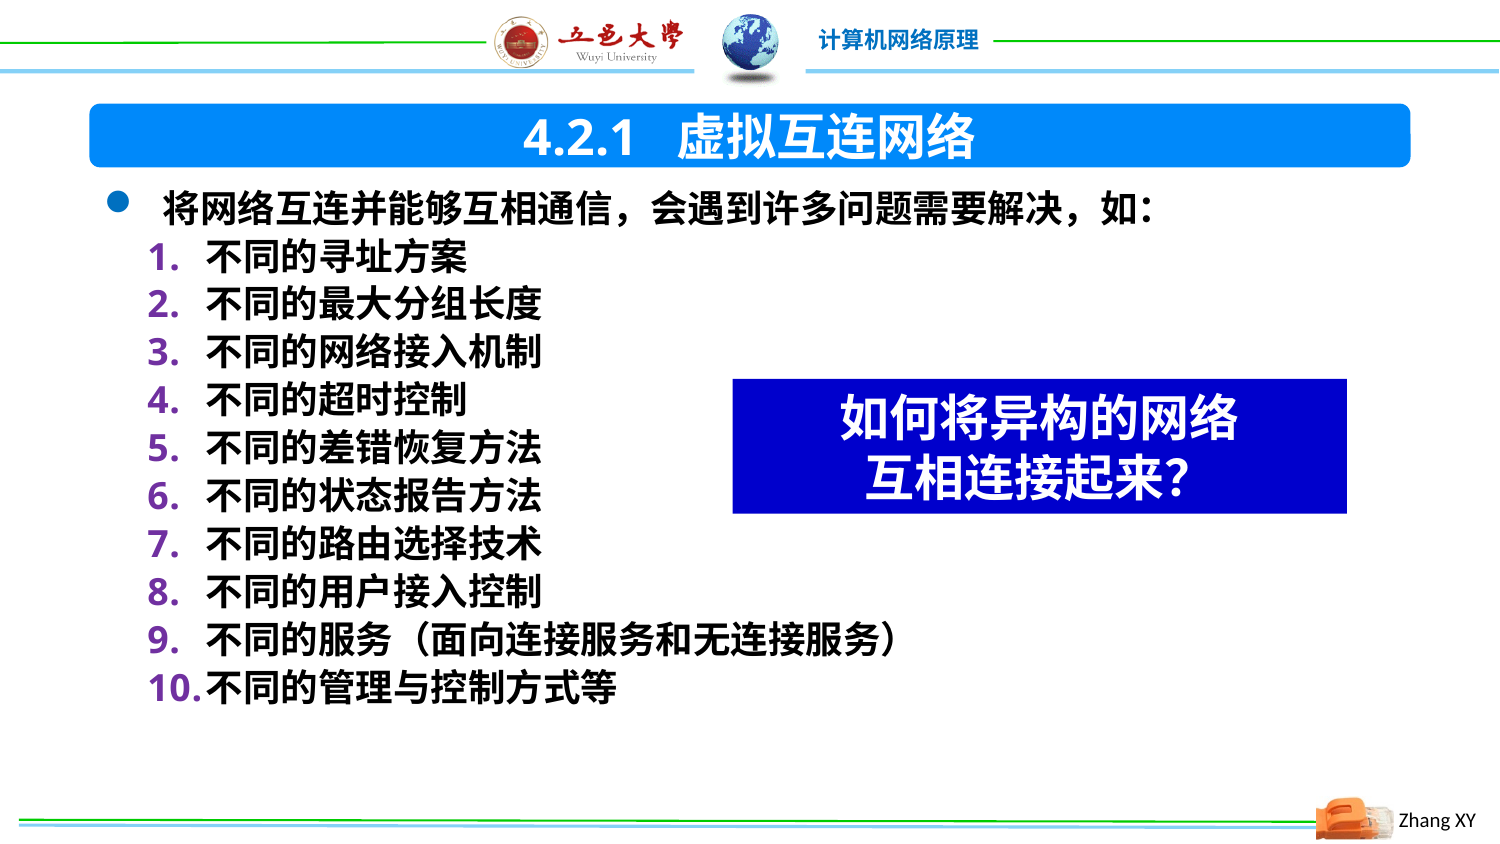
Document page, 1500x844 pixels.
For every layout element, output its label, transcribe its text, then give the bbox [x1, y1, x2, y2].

text_box [89, 103, 509, 165]
picture [1316, 796, 1394, 840]
picture [720, 12, 780, 88]
text_box 4.2.1 虚拟互连网络 [509, 98, 991, 165]
text_box 如何将异构的网络 互相连接起来？ [732, 378, 1347, 514]
picture [494, 15, 697, 69]
text_box 将网络互连并能够互相通信，会遇到许多问题需要解决，如： 不同的寻址方案 不同的最大分组长度 不同的网络接入机制 不同的超时控制 不同的差错恢复方法 不同的状态报告方法 不同的路由选择技术 不同的用户接入控制 不同的服务（面向连接服务和无连接服务） 不同的管理与控制方式等 [89, 165, 1347, 716]
text_box [991, 103, 1411, 168]
